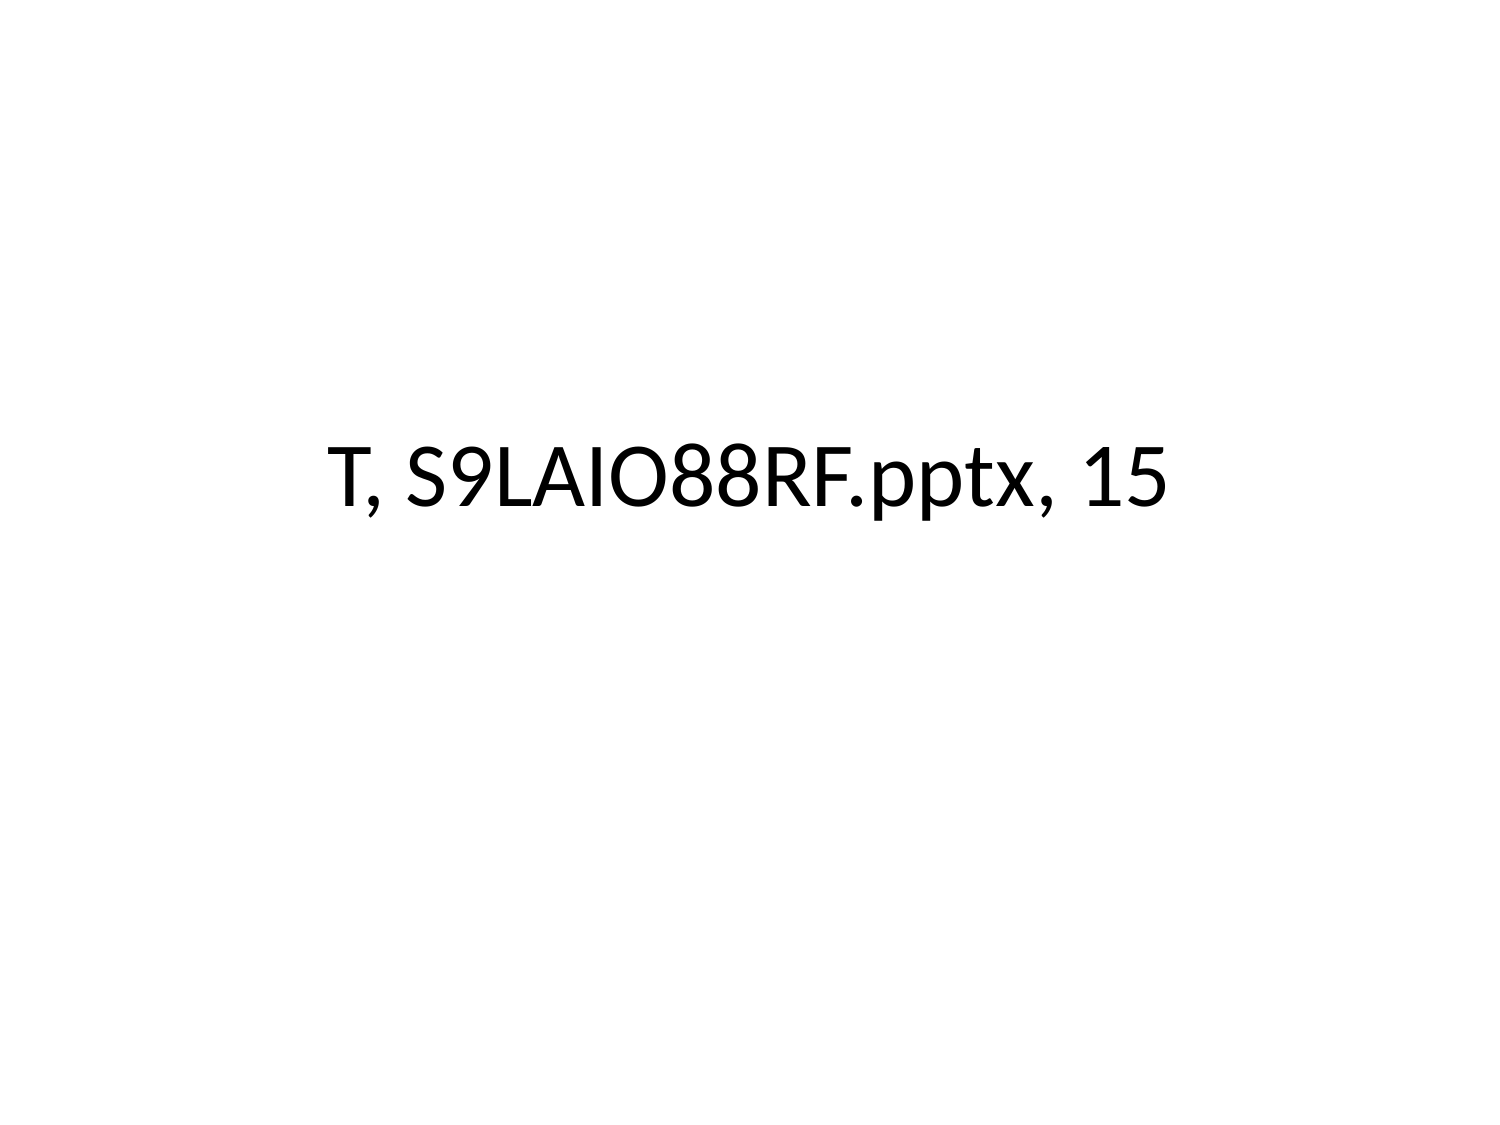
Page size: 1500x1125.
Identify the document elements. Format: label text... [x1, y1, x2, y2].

title T, S9LAIO88RF.pptx, 15 [112, 349, 1388, 591]
